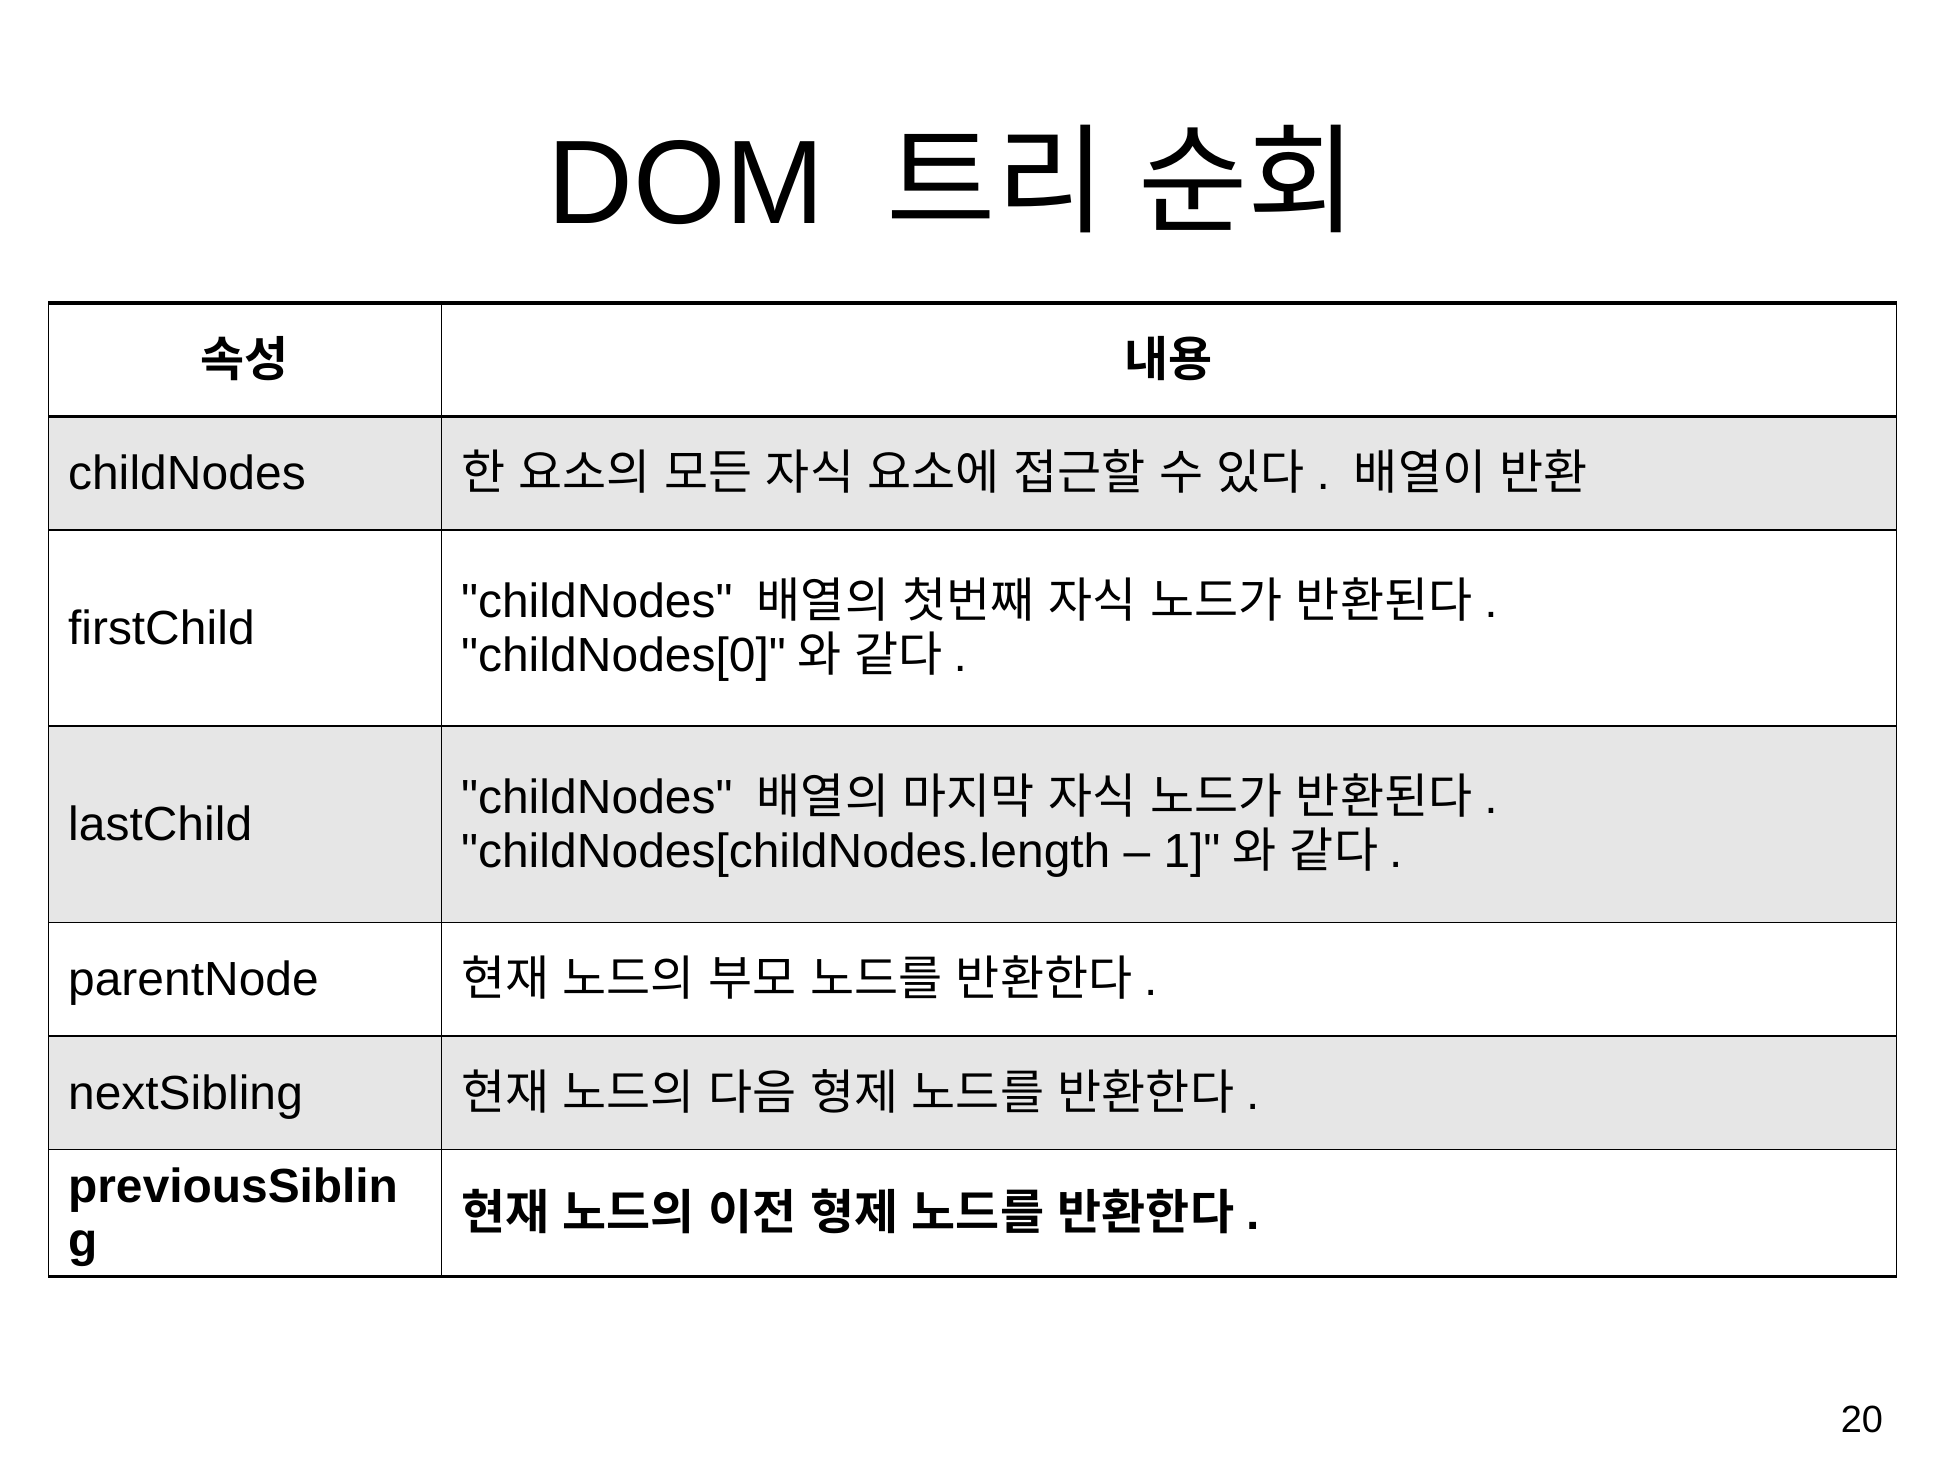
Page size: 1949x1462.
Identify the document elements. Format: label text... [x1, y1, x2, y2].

table_cell nextSibling [49, 1037, 441, 1149]
table_header 속성 [49, 305, 441, 415]
table_cell parentNode [49, 923, 441, 1035]
table_cell previousSibling [49, 1150, 441, 1275]
table_cell childNodes [49, 418, 441, 529]
title DOM 트리 순회 [156, 92, 1749, 255]
table_cell 현재 노드의 이전 형제 노드를 반환한다. [442, 1150, 1896, 1275]
table_cell "childNodes" 배열의 첫번째 자식 노드가 반환된다. "childNodes[0]"와 같다. [442, 531, 1896, 725]
table_cell 현재 노드의 다음 형제 노드를 반환한다. [442, 1037, 1896, 1149]
table_cell lastChild [49, 727, 441, 922]
table_header 내용 [442, 305, 1896, 415]
table_cell "childNodes" 배열의 마지막 자식 노드가 반환된다. "childNodes[childNodes.length – 1]"와 같다. [442, 727, 1896, 922]
table_cell 한 요소의 모든 자식 요소에 접근할 수 있다. 배열이 반환 [442, 418, 1896, 529]
table_cell firstChild [49, 531, 441, 725]
table_cell 현재 노드의 부모 노드를 반환한다. [442, 923, 1896, 1035]
slide_number ‹#› [1496, 1372, 1899, 1462]
